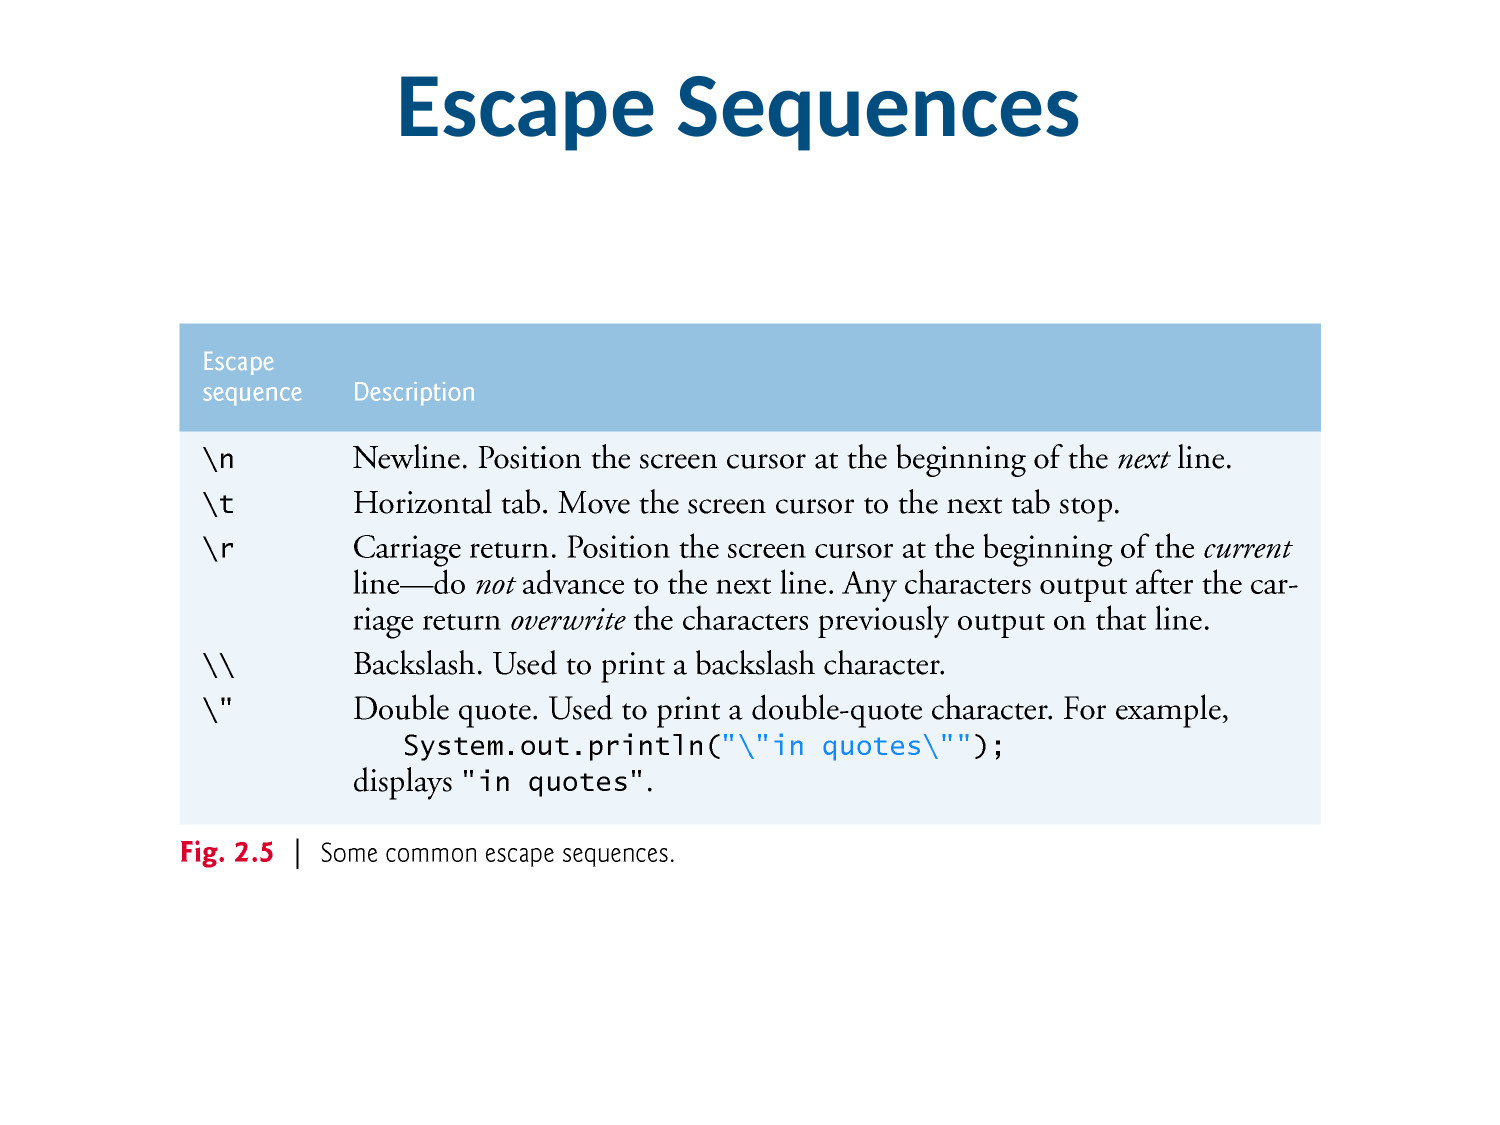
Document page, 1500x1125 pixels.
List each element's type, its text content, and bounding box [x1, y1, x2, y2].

picture [129, 272, 1371, 919]
title Escape Sequences [75, 24, 1425, 175]
